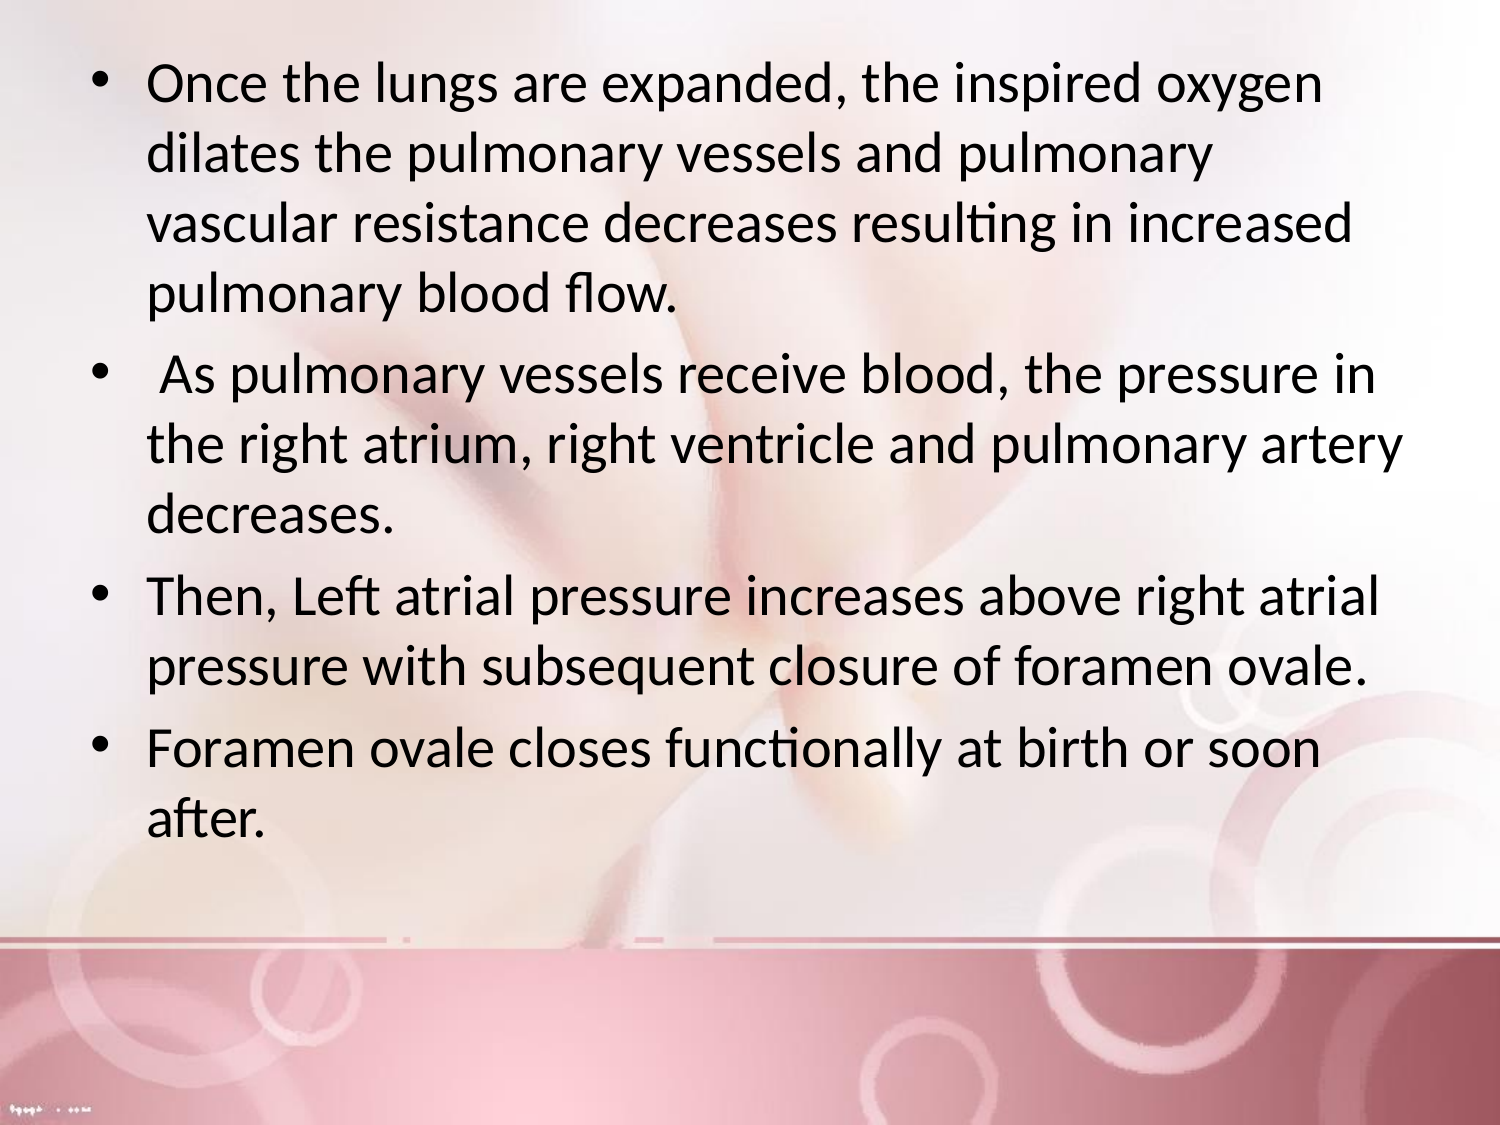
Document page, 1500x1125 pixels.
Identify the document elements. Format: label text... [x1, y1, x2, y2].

list Once the lungs are expanded, the inspired oxygen dilates the pulmonary vessels and pulmonary vascular resistance decreases resulting in increased pulmonary blood flow. As pulmonary vessels receive blood, the pressure in the right atrium, right ventricle and pulmonary artery decreases. Then, Left atrial pressure increases above right atrial pressure with subsequent closure of foramen ovale. Foramen ovale closes functionally at birth or soon after. [75, 36, 1425, 1005]
picture [0, 0, 1500, 1125]
